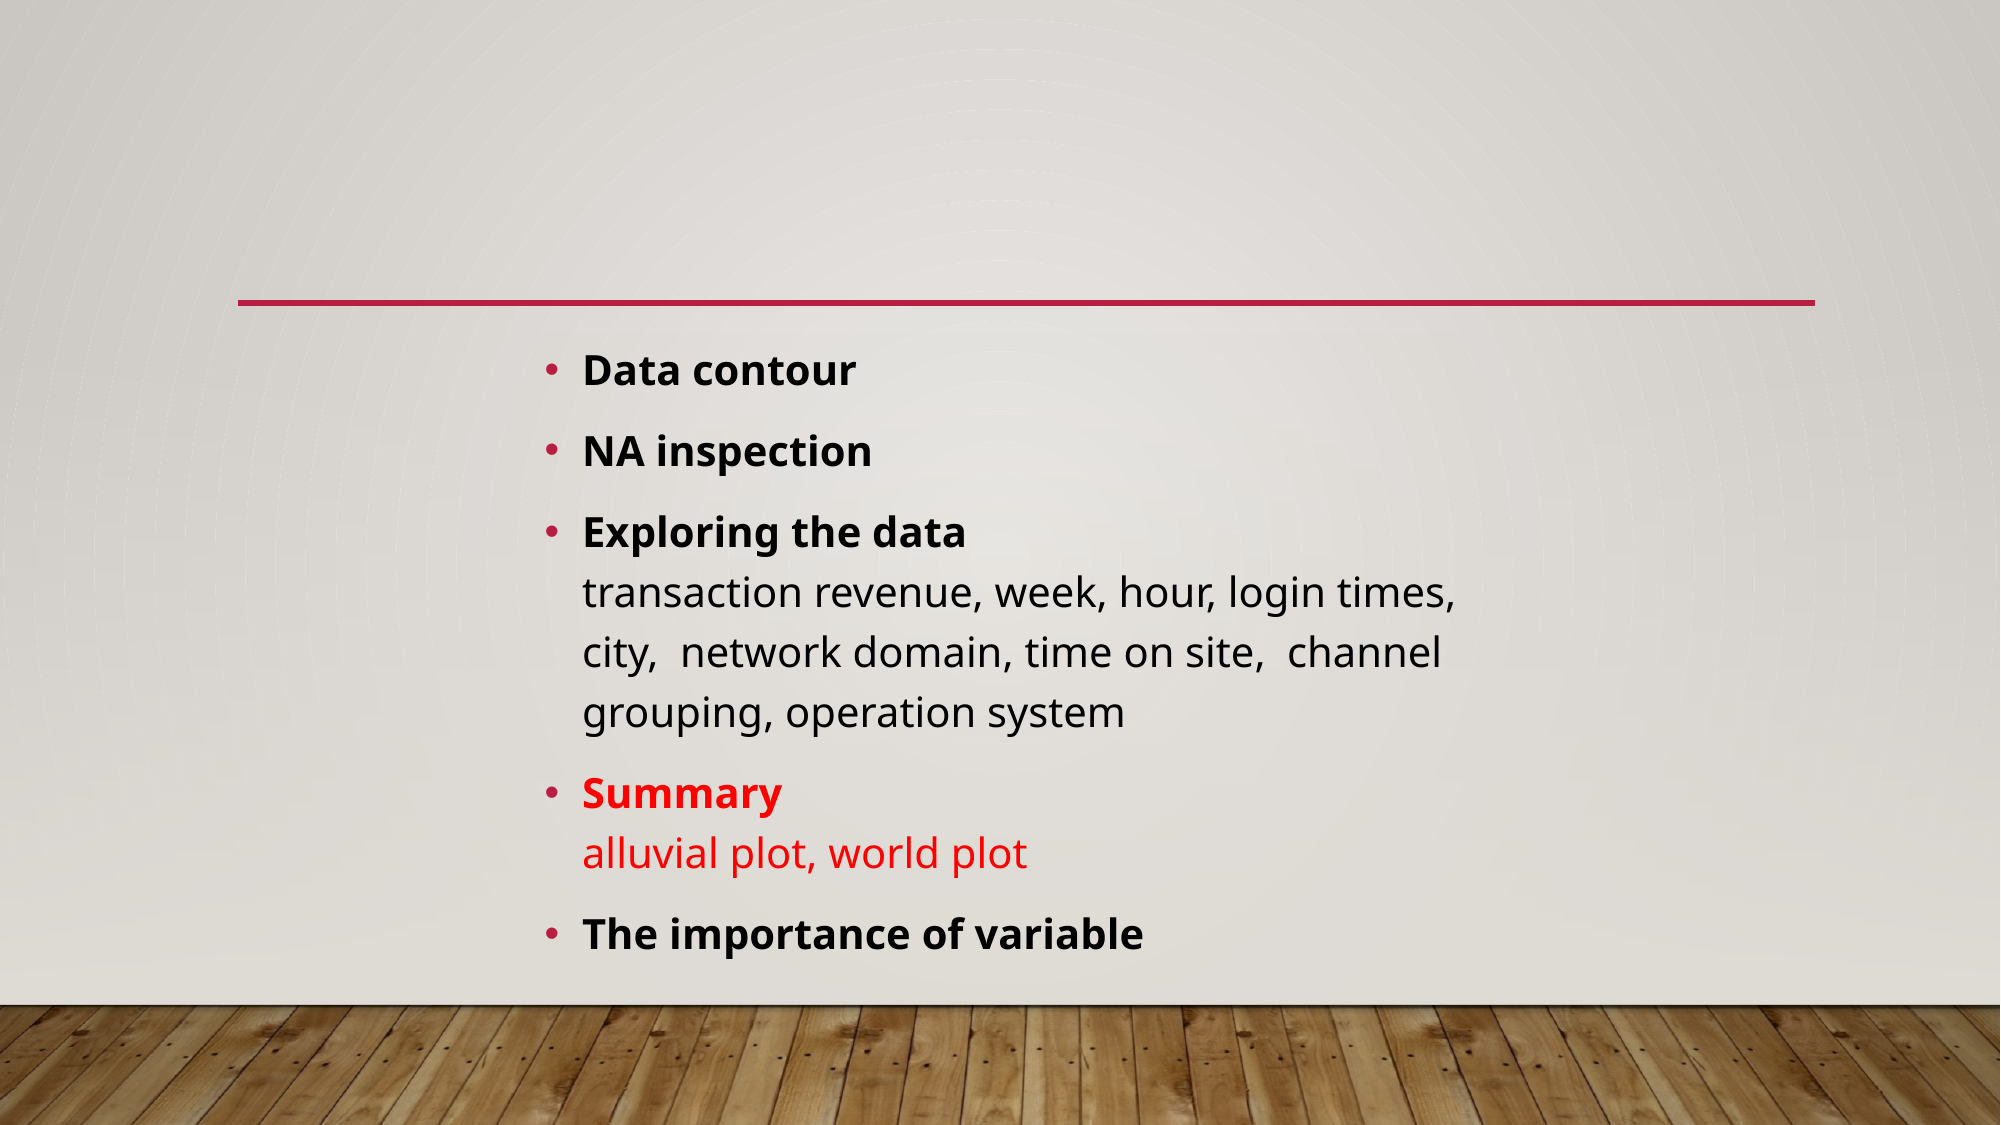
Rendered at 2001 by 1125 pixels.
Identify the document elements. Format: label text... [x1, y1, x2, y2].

picture [0, 1005, 2000, 1125]
list Data contour NA inspection Exploring the data transaction revenue, week, hour, login times, city, network domain, time on site, channel grouping, operation system Summary alluvial plot, world plot The importance of variable [529, 326, 1522, 1000]
